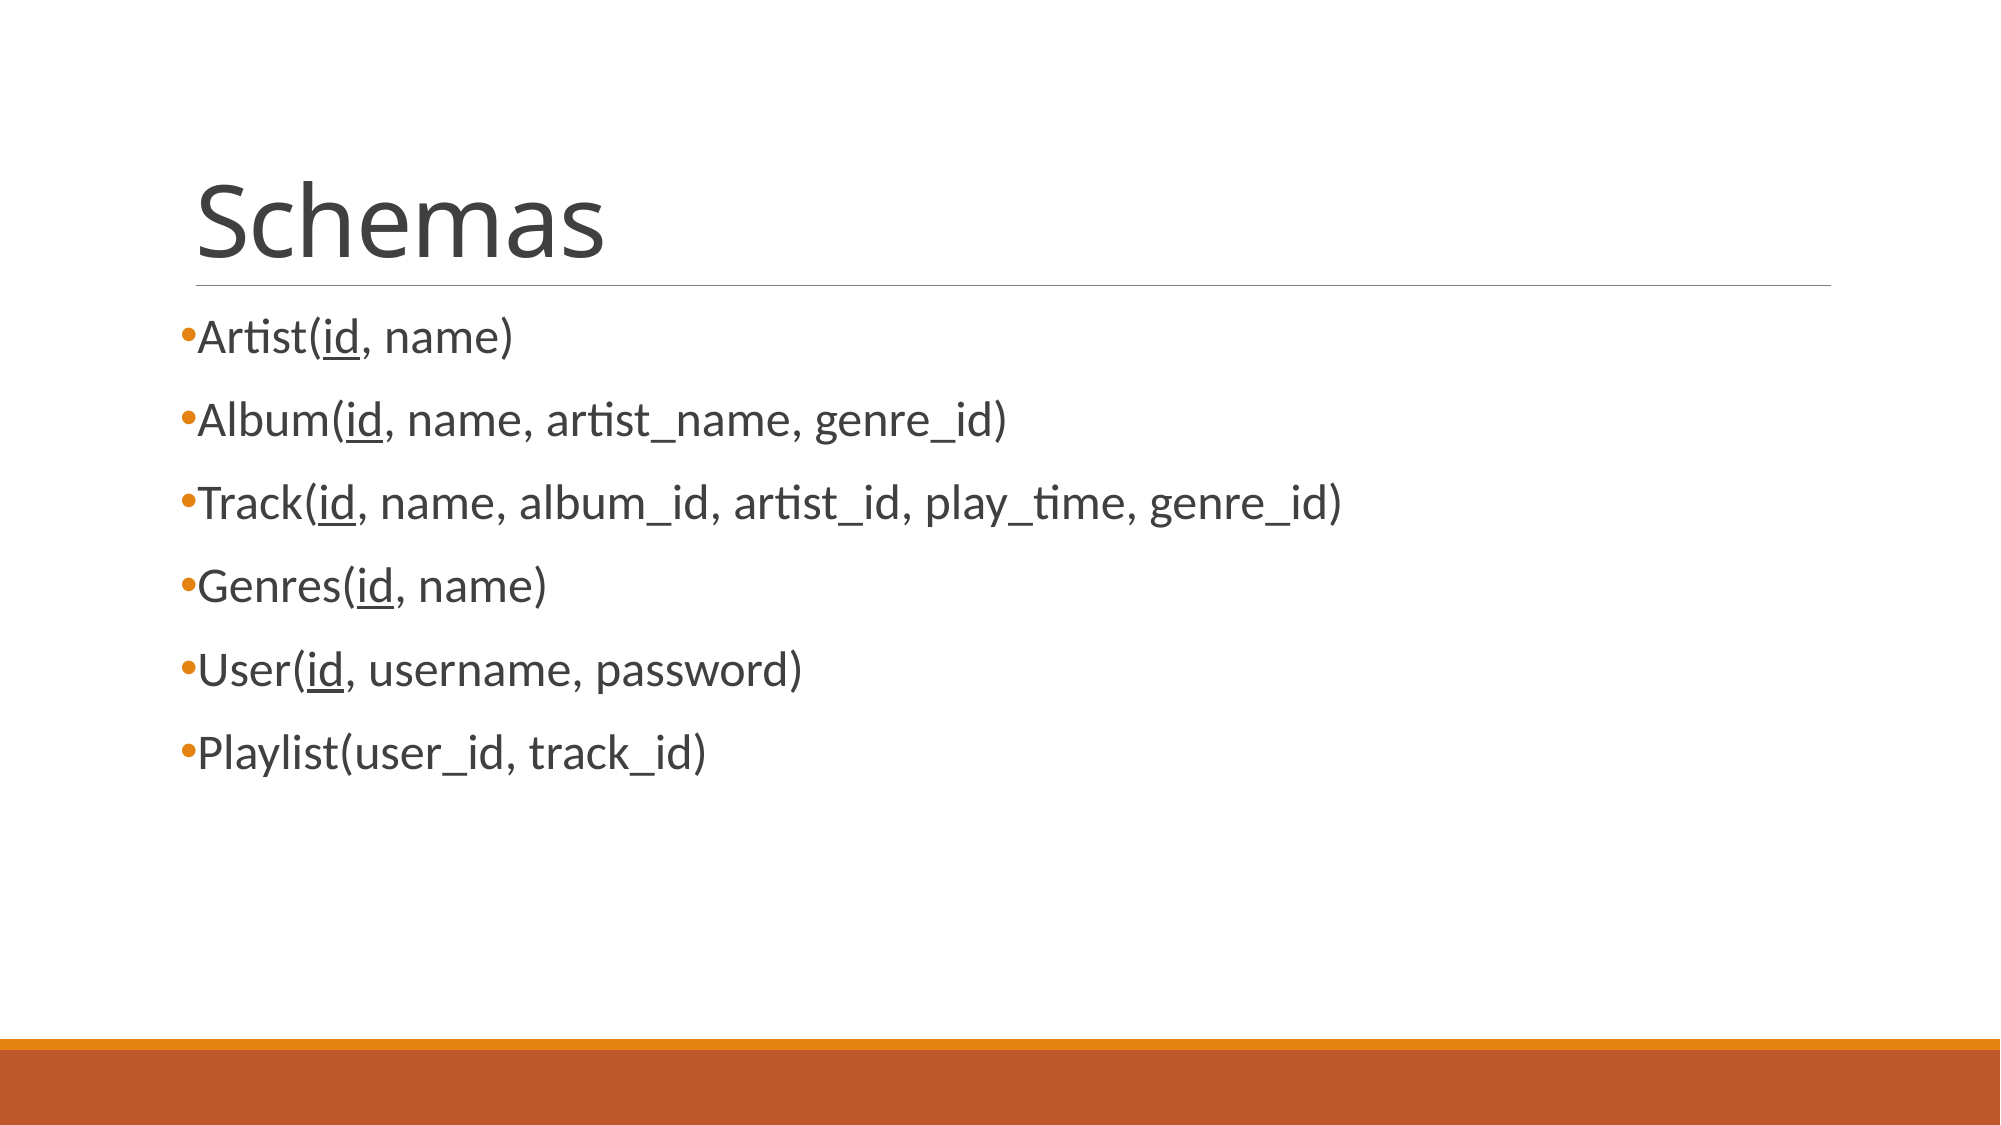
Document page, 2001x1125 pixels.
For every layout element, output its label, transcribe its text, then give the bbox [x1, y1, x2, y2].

list Artist(id, name) Album(id, name, artist_name, genre_id) Track(id, name, album_id, artist_id, play_time, genre_id) Genres(id, name) User(id, username, password) Playlist(user_id, track_id) [180, 302, 1830, 963]
title Schemas [180, 47, 1830, 285]
